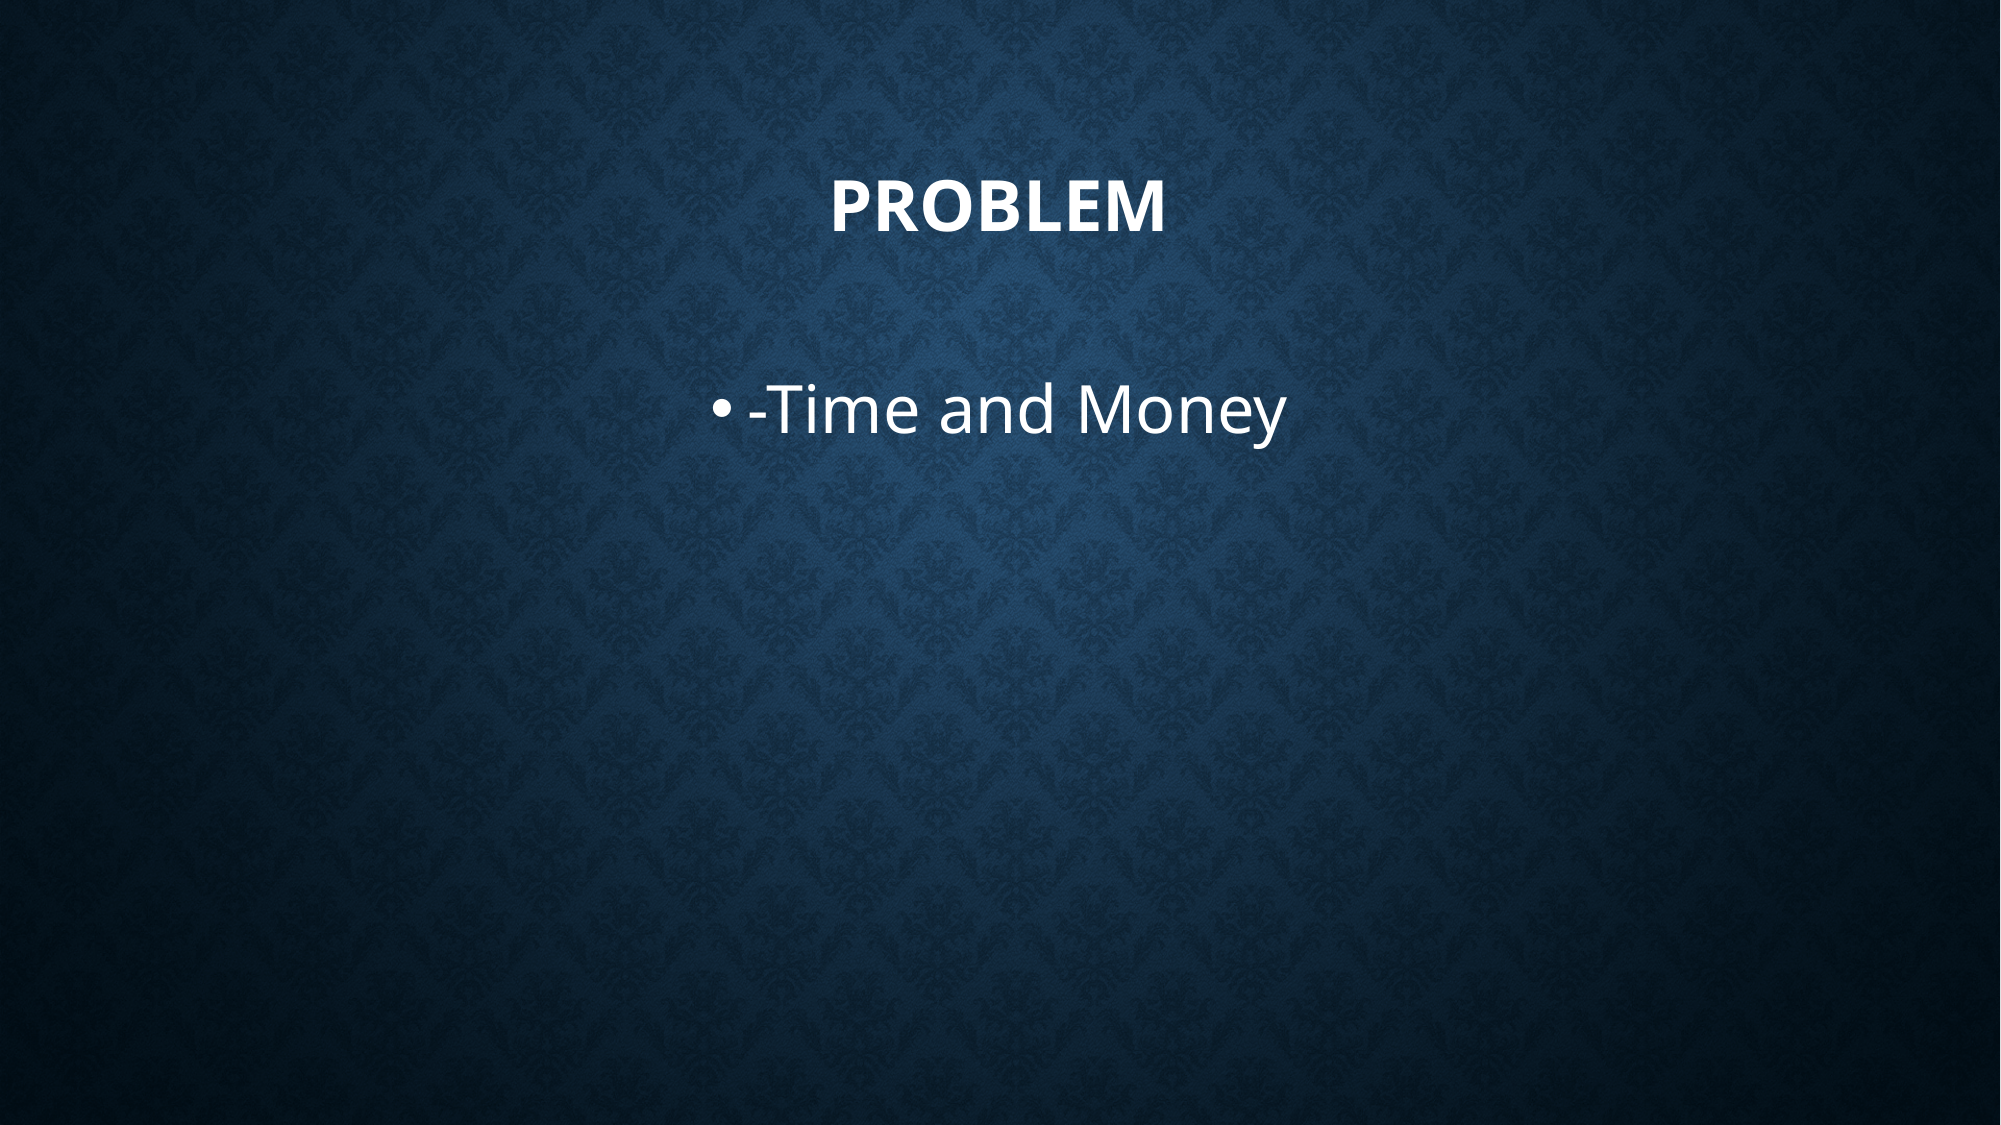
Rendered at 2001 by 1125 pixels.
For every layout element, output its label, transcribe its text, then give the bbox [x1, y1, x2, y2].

title Problem [149, 99, 1849, 318]
list -Time and Money [149, 343, 1849, 950]
